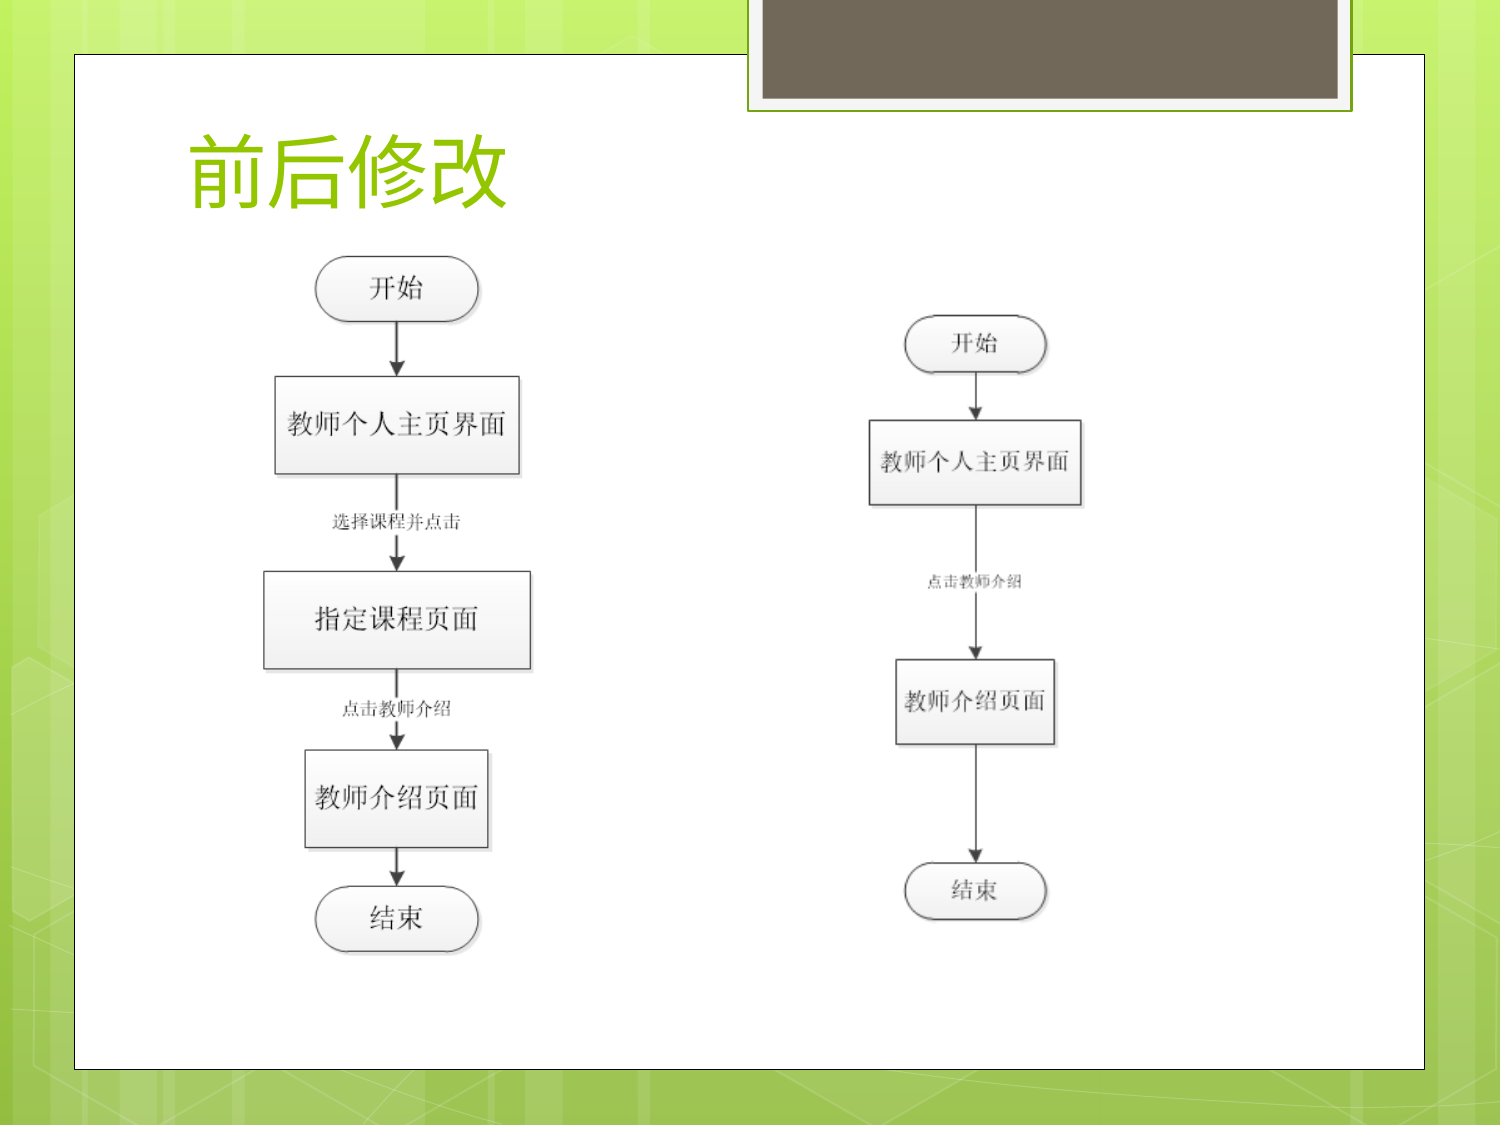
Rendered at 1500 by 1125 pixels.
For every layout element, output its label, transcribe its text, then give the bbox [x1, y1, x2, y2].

text_box 前后修改 [171, 113, 1324, 227]
picture [761, 290, 1205, 1020]
picture [147, 225, 696, 983]
